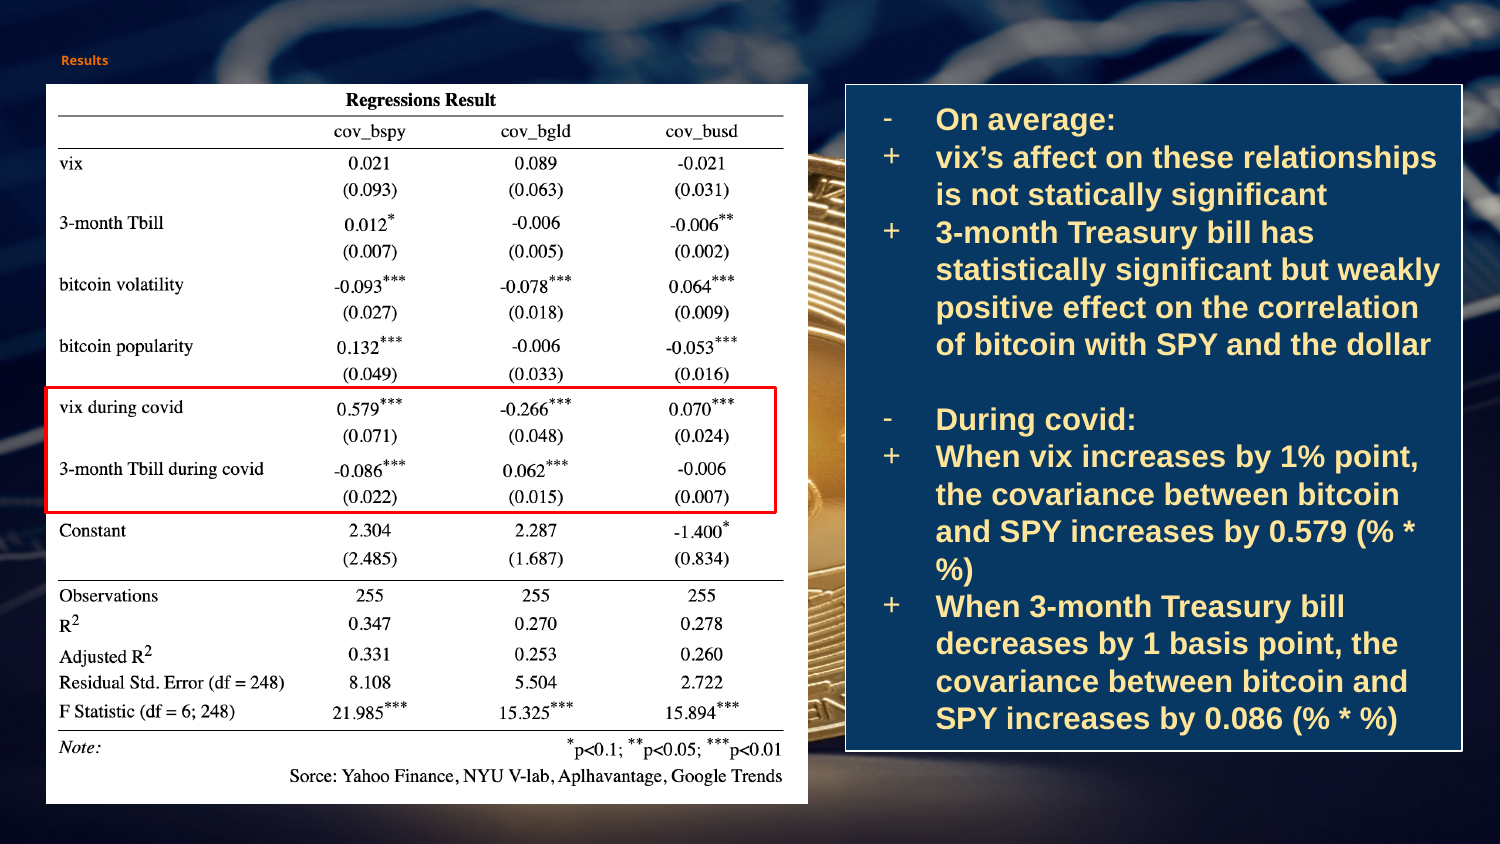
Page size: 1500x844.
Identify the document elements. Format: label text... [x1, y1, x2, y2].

text_box On average: vix’s affect on these relationships is not statically significant 3-month Treasury bill has statistically significant but weakly positive effect on the correlation of bitcoin with SPY and the dollar During covid: When vix increases by 1% point, the covariance between bitcoin and SPY increases by 0.579 (% * %) When 3-month Treasury bill decreases by 1 basis point, the covariance between bitcoin and SPY increases by 0.086 (% * %) [845, 84, 1462, 752]
picture [0, 0, 1500, 844]
title Results [46, 36, 378, 83]
